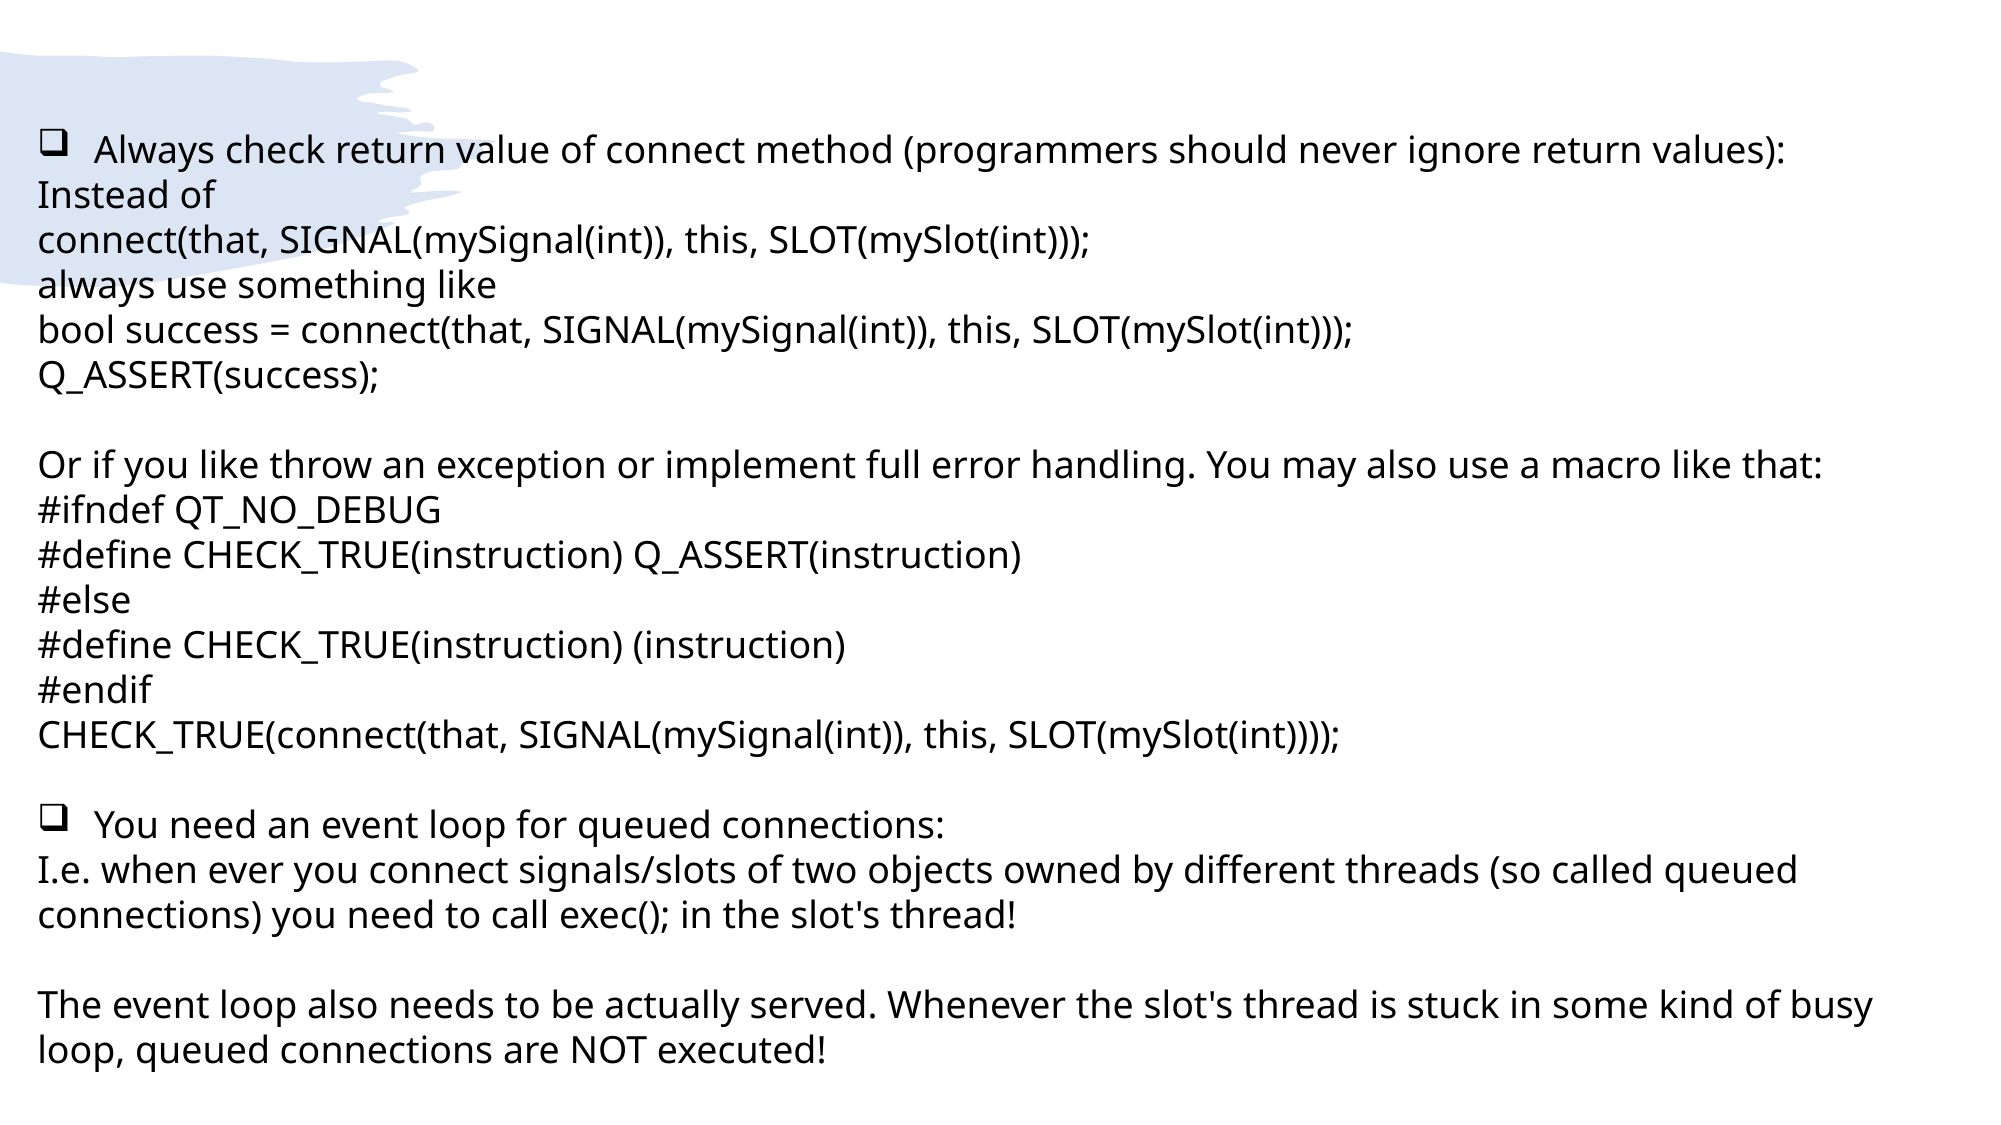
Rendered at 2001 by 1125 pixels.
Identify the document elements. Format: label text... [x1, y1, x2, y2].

text_box Always check return value of connect method (programmers should never ignore return values): Instead of connect(that, SIGNAL(mySignal(int)), this, SLOT(mySlot(int))); always use something like bool success = connect(that, SIGNAL(mySignal(int)), this, SLOT(mySlot(int))); Q_ASSERT(success); Or if you like throw an exception or implement full error handling. You may also use a macro like that: #ifndef QT_NO_DEBUG #define CHECK_TRUE(instruction) Q_ASSERT(instruction) #else #define CHECK_TRUE(instruction) (instruction) #endif CHECK_TRUE(connect(that, SIGNAL(mySignal(int)), this, SLOT(mySlot(int)))); You need an event loop for queued connections: I.e. when ever you connect signals/slots of two objects owned by different threads (so called queued connections) you need to call exec(); in the slot's thread! The event loop also needs to be actually served. Whenever the slot's thread is stuck in some kind of busy loop, queued connections are NOT executed! [22, 118, 1978, 1078]
